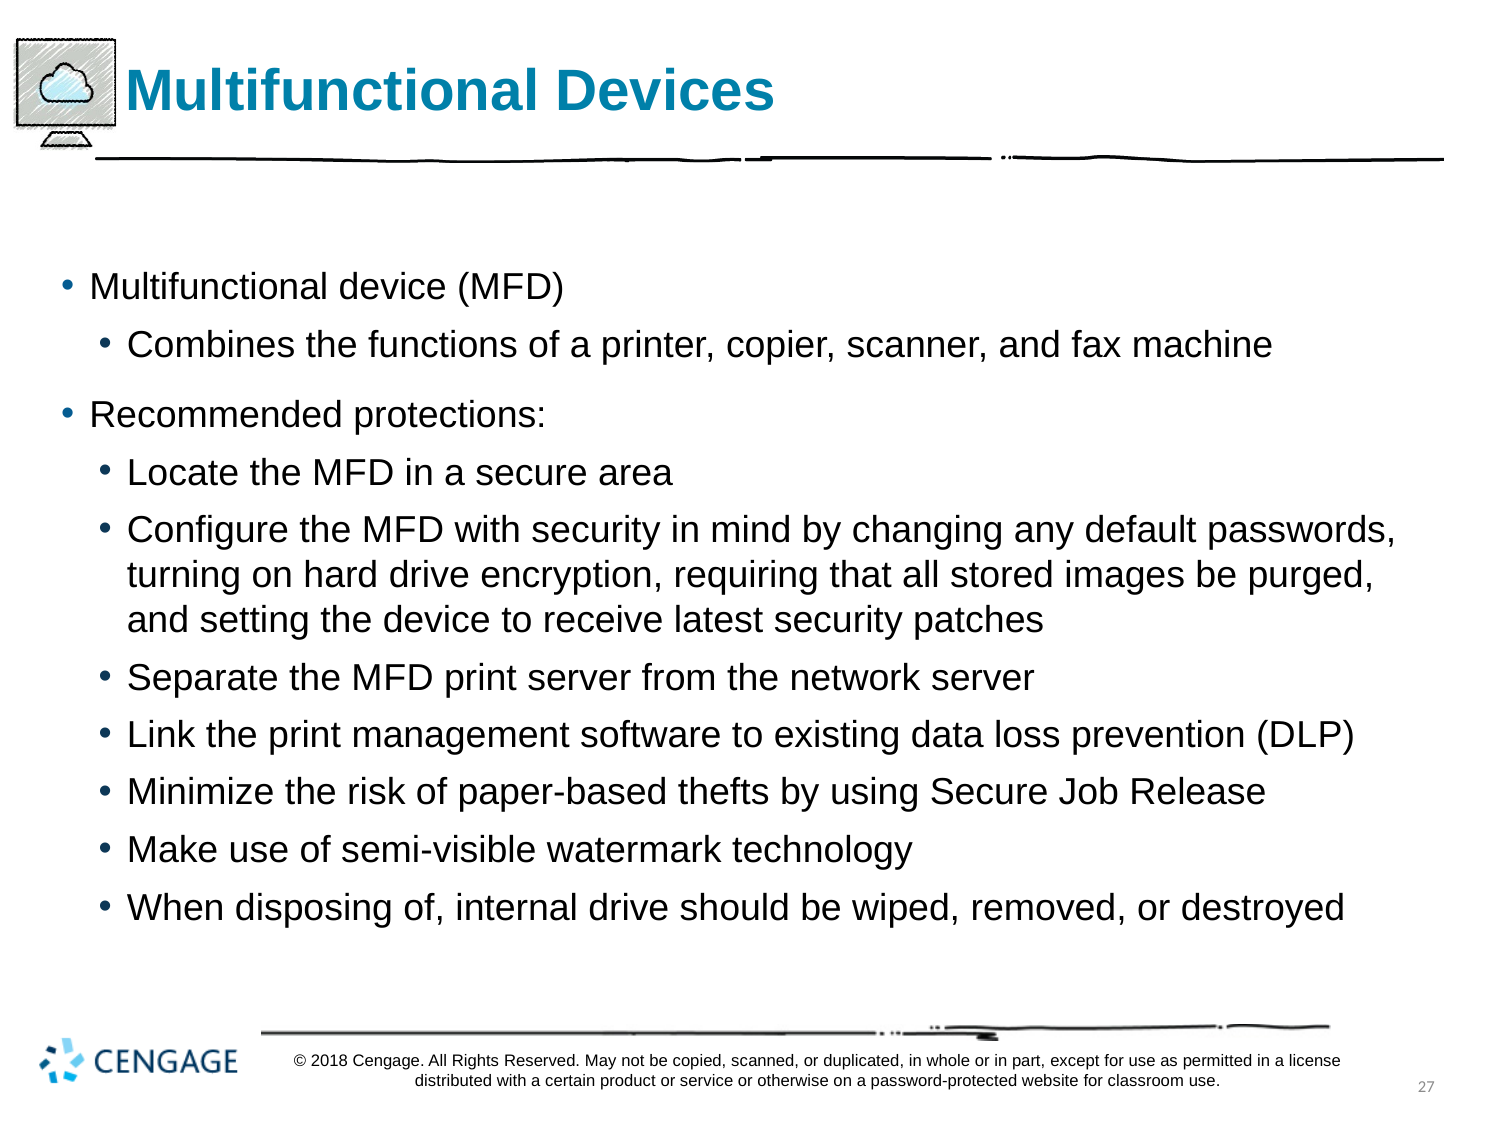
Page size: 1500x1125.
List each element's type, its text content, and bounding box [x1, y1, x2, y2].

picture [19, 1024, 250, 1096]
title Multifunctional Devices [125, 57, 1442, 125]
picture [95, 155, 1444, 163]
picture [261, 1024, 1331, 1041]
picture [13, 36, 117, 151]
footer © 2018 Cengage. All Rights Reserved. May not be copied, scanned, or duplicated, in whole or in part, except for use as permitted in a license distributed with a certain product or service or otherwise on a password-protected website for classroom use. [262, 1050, 1375, 1091]
list Multifunctional device (M F D) Combines the functions of a printer, copier, scanner, and fax machine Recommended protections: Locate the M F D in a secure area Configure the M F D with security in mind by changing any default passwords, turning on hard drive encryption, requiring that all stored images be purged, and setting the device to receive latest security patches Separate the M F D print server from the network server Link the print management software to existing data loss prevention (D L P) Minimize the risk of paper-based thefts by using Secure Job Release Make use of semi-visible watermark technology When disposing of, internal drive should be wiped, removed, or destroyed [61, 262, 1442, 934]
